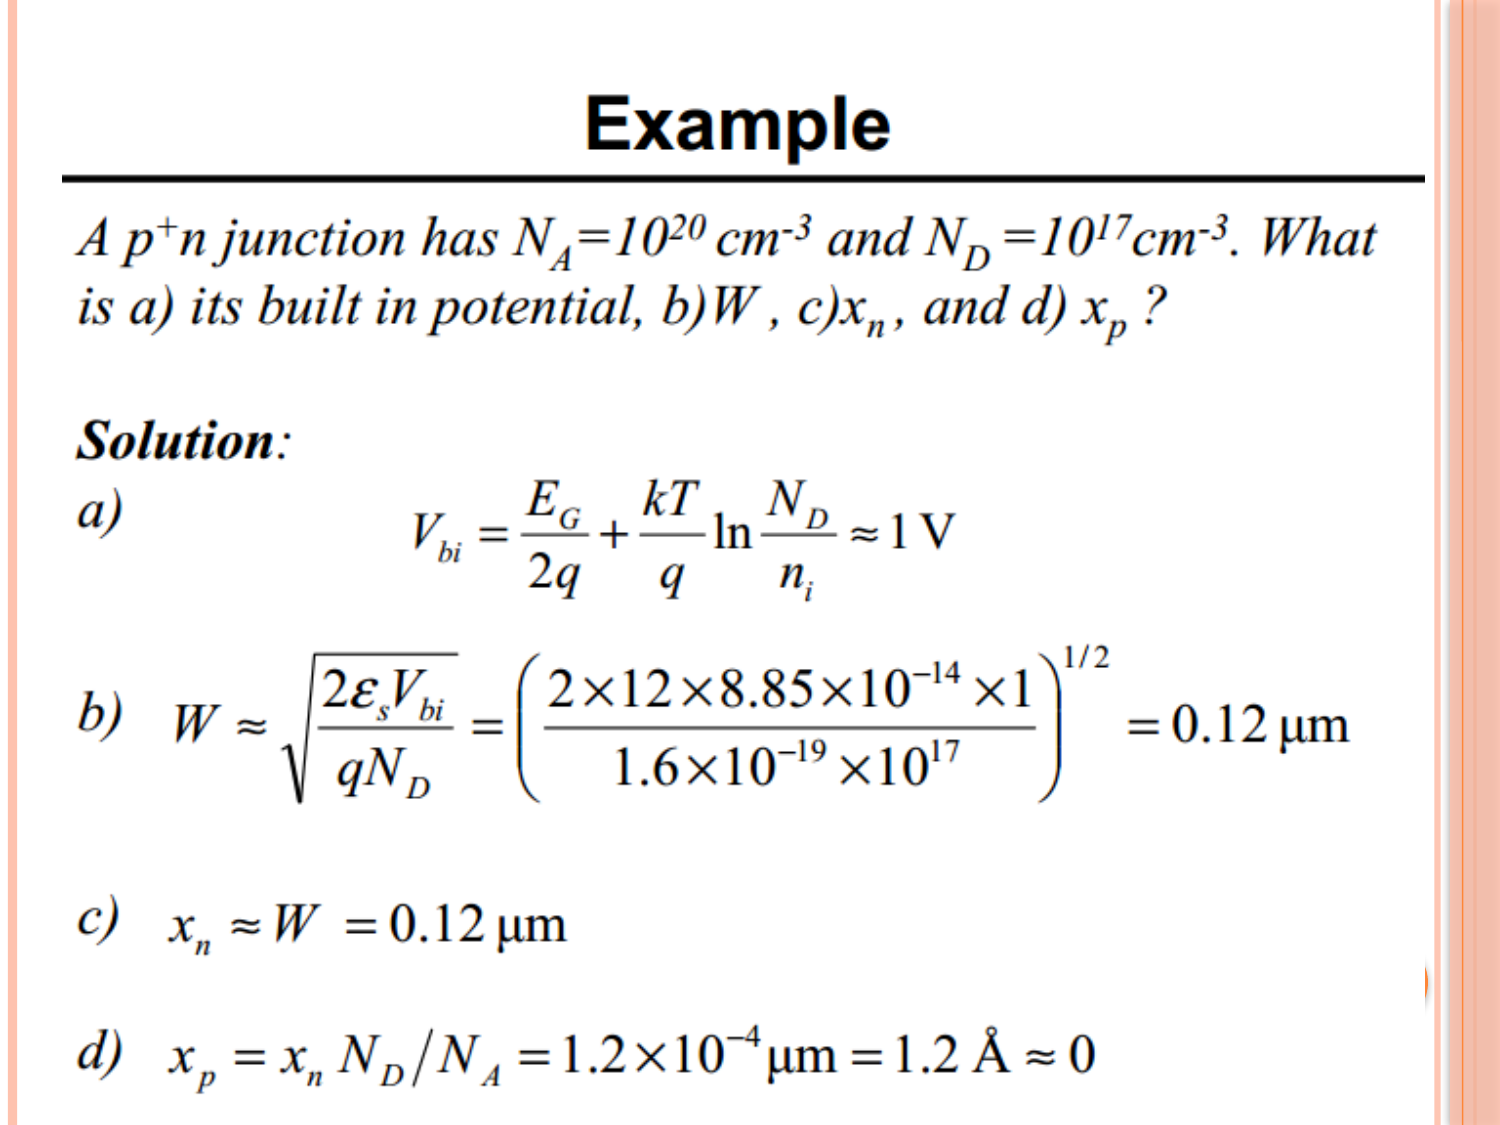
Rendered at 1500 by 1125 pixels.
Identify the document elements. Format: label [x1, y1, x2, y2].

list [61, 61, 1426, 1101]
